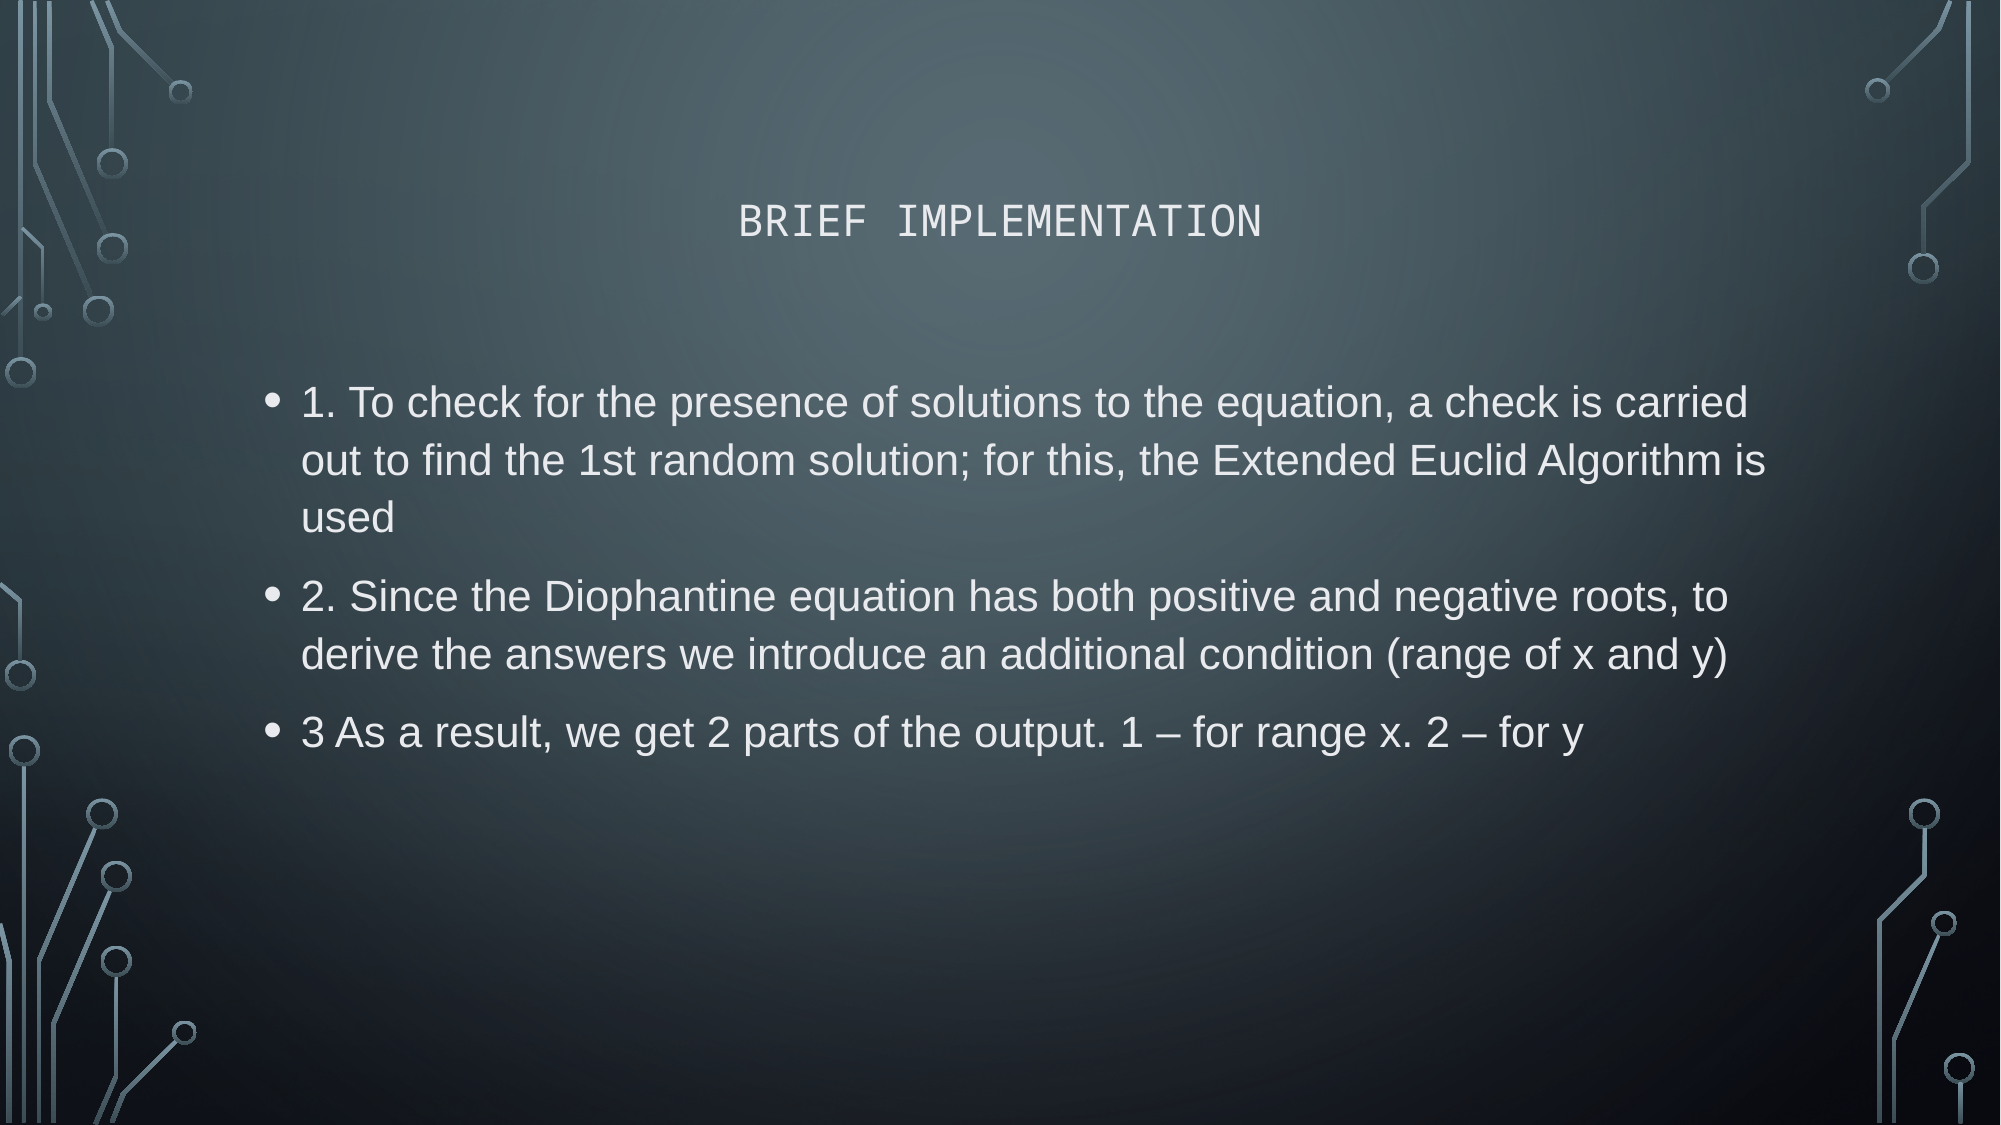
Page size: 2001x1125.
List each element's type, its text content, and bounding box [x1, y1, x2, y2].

title Brief implementation [187, 101, 1813, 344]
list 1. To check for the presence of solutions to the equation, a check is carried out to find the 1st random solution; for this, the Extended Euclid Algorithm is used 2. Since the Diophantine equation has both positive and negative roots, to derive the answers we introduce an additional condition (range of x and y) 3 As a result, we get 2 parts of the output. 1 – for range x. 2 – for y [248, 272, 1835, 853]
